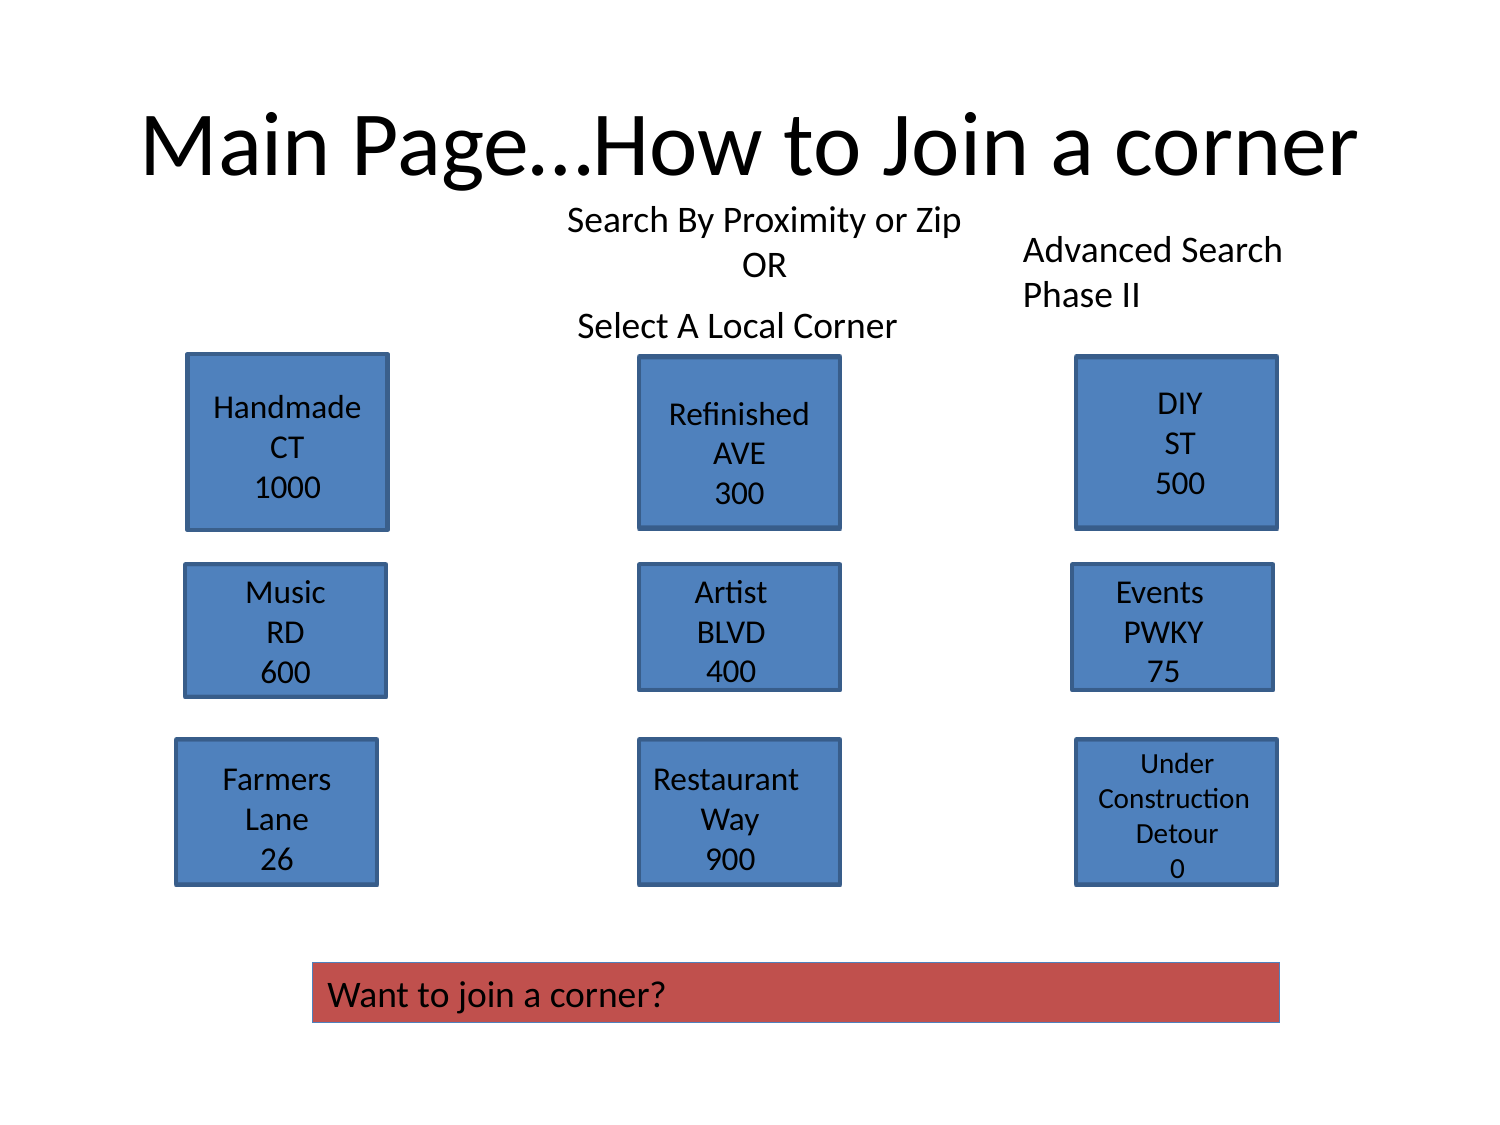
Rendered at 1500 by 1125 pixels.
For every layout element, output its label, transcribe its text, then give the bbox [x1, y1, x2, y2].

picture [183, 562, 388, 700]
picture [637, 736, 842, 887]
text_box Select A Local Corner [562, 293, 963, 354]
picture [1074, 353, 1280, 531]
text_box Want to join a corner? [312, 962, 1280, 1023]
title Main Page…How to Join a corner [75, 45, 1425, 233]
text_box Advanced Search Phase II [1008, 217, 1388, 323]
picture [637, 353, 842, 531]
picture [1074, 737, 1280, 887]
text_box Search By Proximity or Zip OR [520, 187, 1009, 293]
text_box Handmade CT 1000 [189, 377, 386, 513]
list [637, 562, 842, 692]
picture [1070, 562, 1275, 692]
picture [174, 736, 380, 887]
text_box [185, 352, 390, 532]
